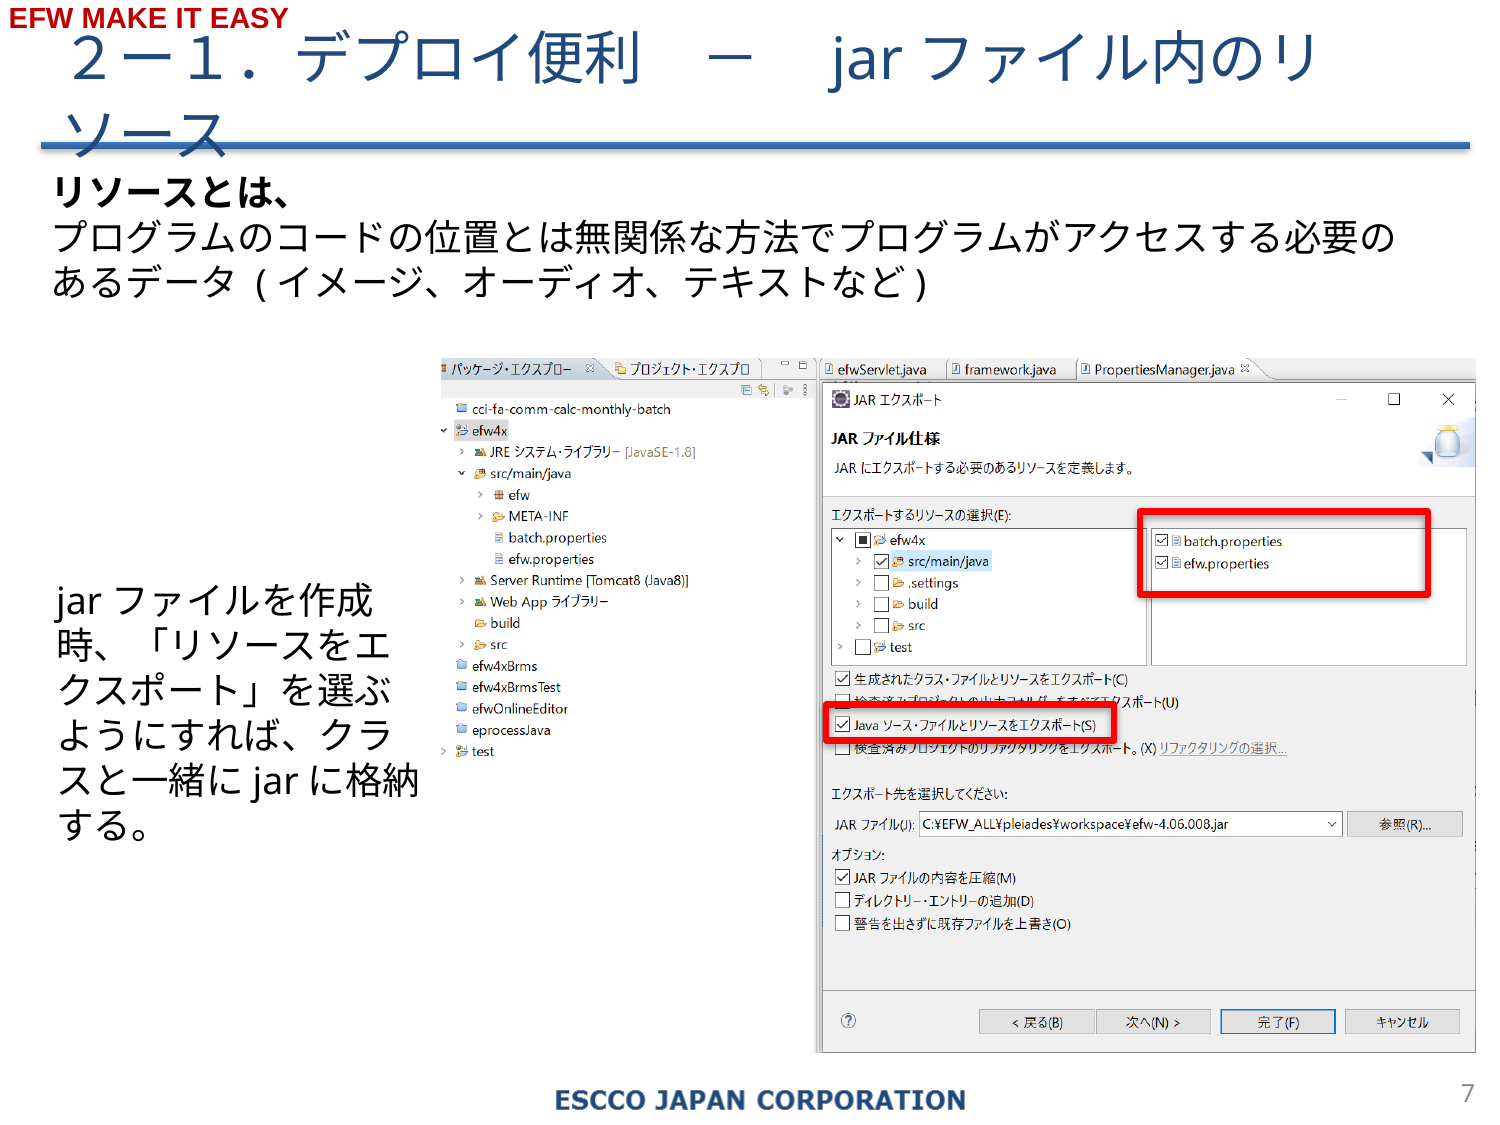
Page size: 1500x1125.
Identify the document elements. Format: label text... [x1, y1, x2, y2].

text_box [25, 0, 76, 27]
title ２ー１．デプロイ便利 － jarファイル内のリソース [45, 44, 1396, 138]
text_box リソースとは、 プログラムのコードの位置とは無関係な方法でプログラムがアクセスする必要のあるデータ (イメージ、オーディオ、テキストなど) [35, 161, 1443, 312]
text_box jarファイルを作成時、「リソースをエクスポート」を選ぶようにすれば、クラスと一緒にjarに格納する。 [41, 569, 436, 855]
text_box 6 [1139, 1065, 1490, 1125]
picture [523, 1069, 999, 1125]
picture [441, 358, 1476, 1054]
